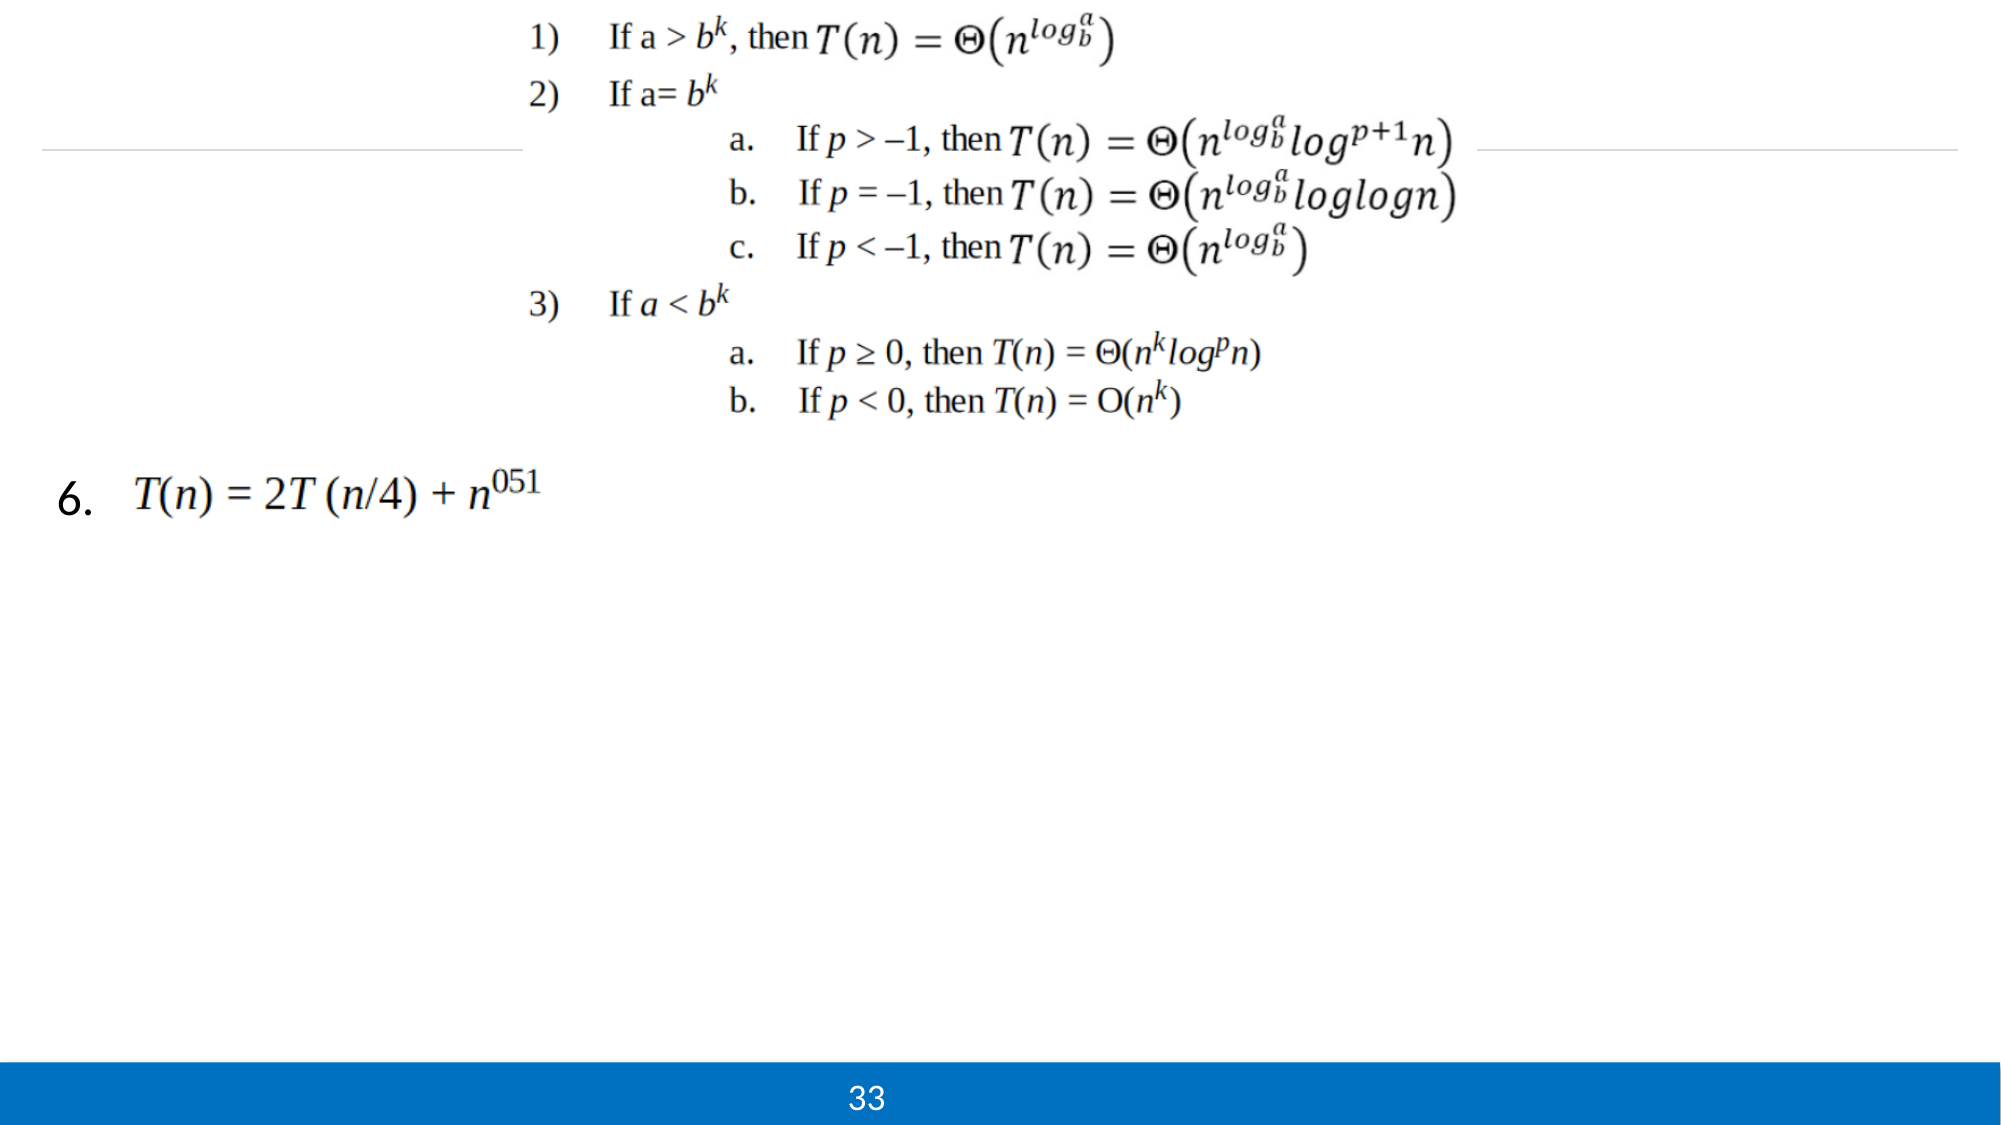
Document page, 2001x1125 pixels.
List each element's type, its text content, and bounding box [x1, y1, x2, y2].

picture [523, 8, 1477, 421]
picture [124, 462, 555, 526]
slide_number 33 [816, 1065, 917, 1125]
list 6. [41, 450, 1959, 1038]
